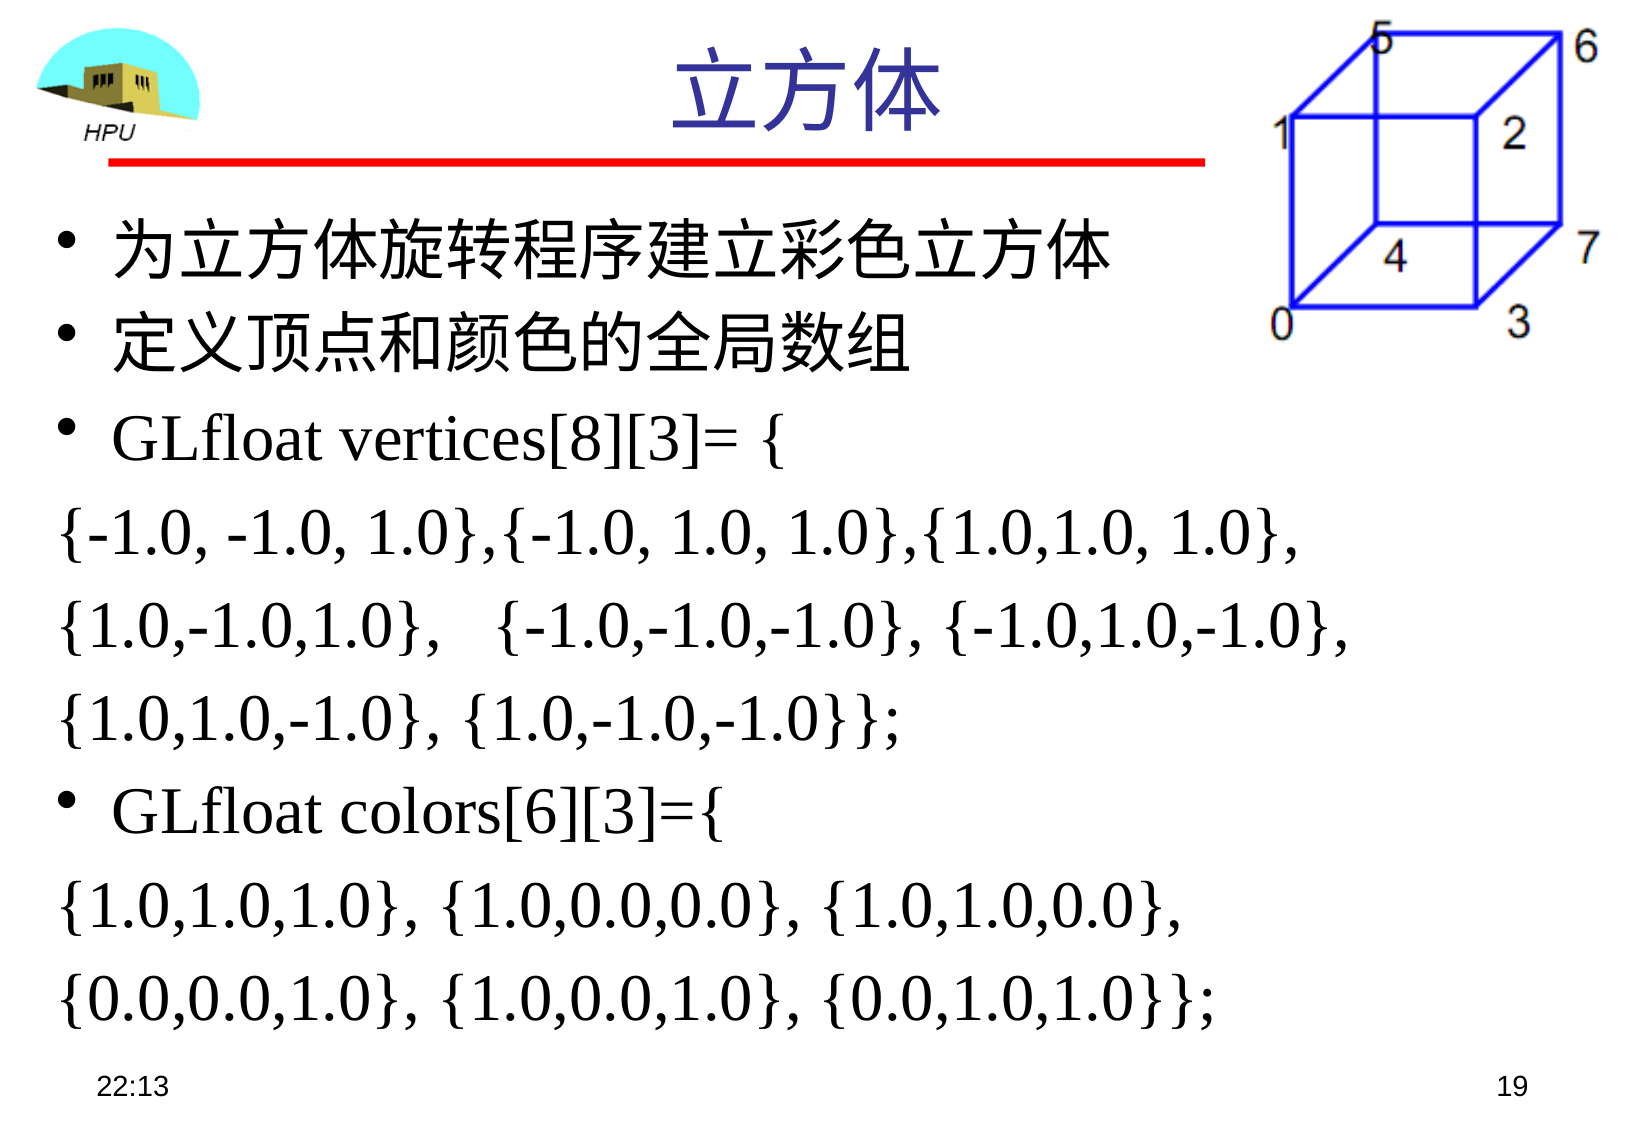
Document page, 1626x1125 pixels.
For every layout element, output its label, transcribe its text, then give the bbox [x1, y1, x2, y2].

slide_number 19 [1164, 1059, 1544, 1113]
picture [1252, 0, 1625, 351]
title 立方体 [27, 12, 1247, 163]
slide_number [80, 1059, 461, 1113]
list 为立方体旋转程序建立彩色立方体 定义顶点和颜色的全局数组 GLfloat vertices[8][3]= { {-1.0, -1.0, 1.0},{-1.0, 1.0, 1.0},{1.0,1.0, 1.0}, {1.0,-1.0,1.0}, {-1.0,-1.0,-1.0}, {-1.0,1.0,-1.0}, {1.0,1.0,-1.0}, {1.0,-1.0,-1.0}}; GLfloat colors[6][3]={ {1.0,1.0,1.0}, {1.0,0.0,0.0}, {1.0,1.0,0.0}, {0.0,0.0,1.0}, {1.0,0.0,1.0}, {0.0,1.0,1.0}}; [40, 200, 1598, 1050]
